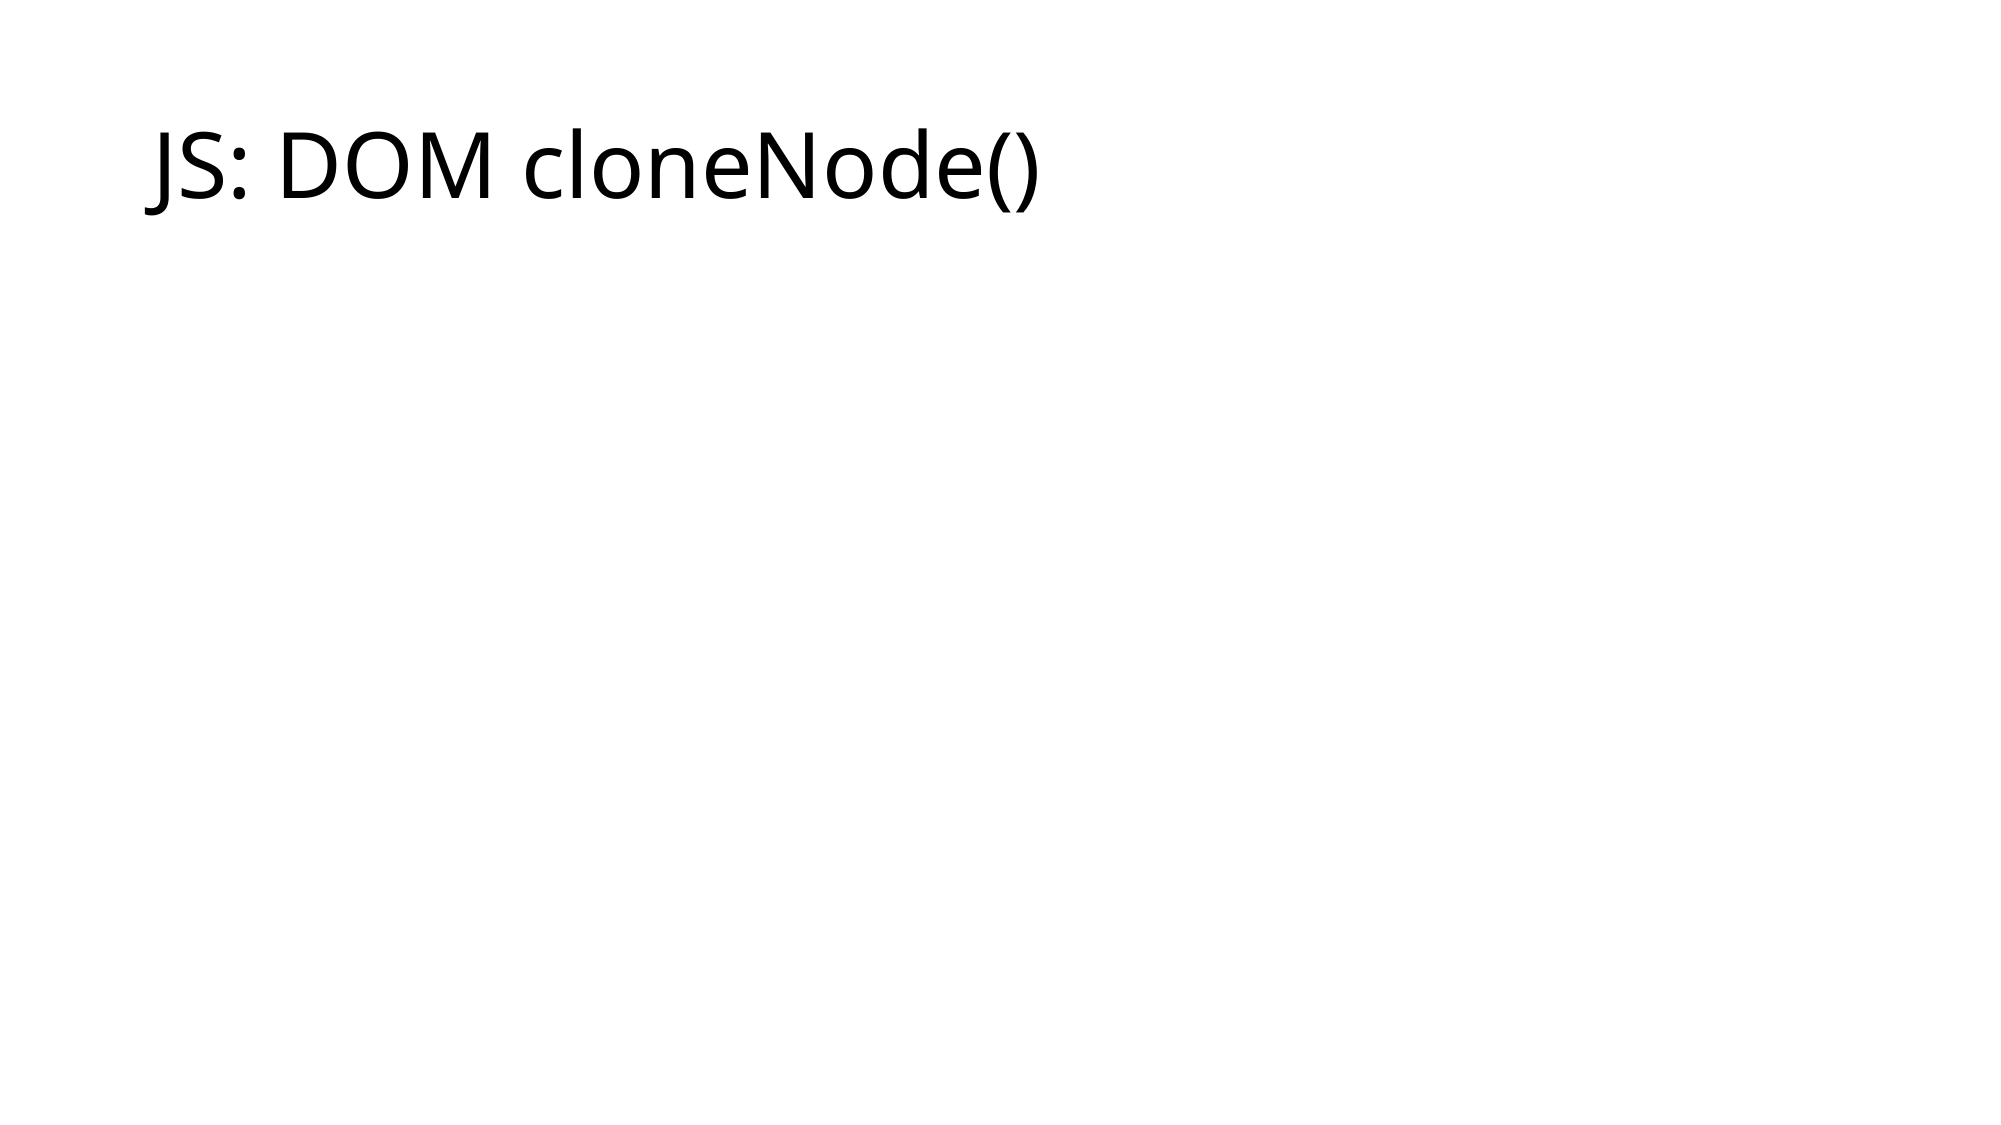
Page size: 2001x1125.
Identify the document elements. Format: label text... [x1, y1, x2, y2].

title JS: DOM cloneNode() [137, 59, 1863, 278]
